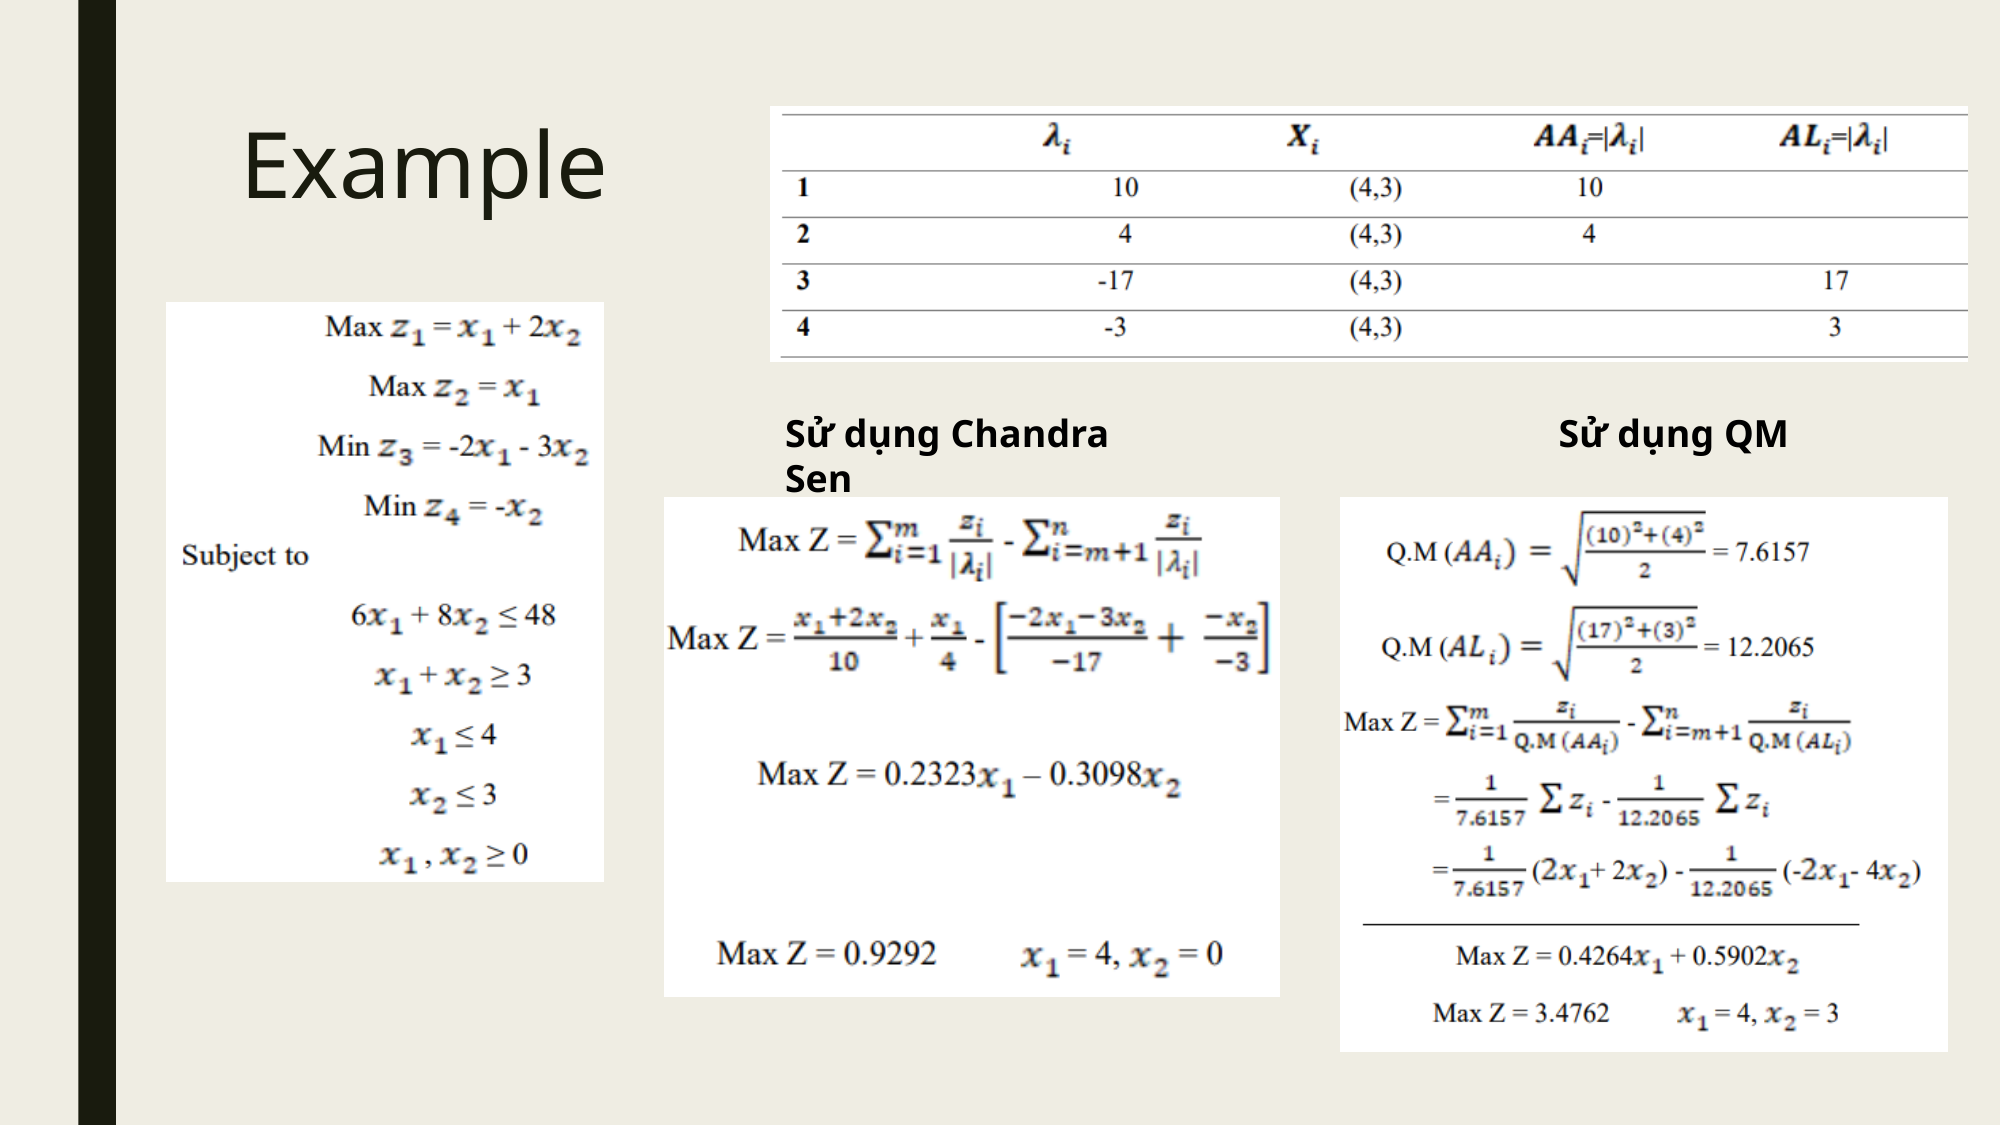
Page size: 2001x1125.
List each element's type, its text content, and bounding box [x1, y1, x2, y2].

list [166, 302, 604, 882]
text_box Sử dụng Chandra Sen [770, 402, 1174, 497]
picture [1340, 497, 1948, 1052]
title Example [225, 112, 770, 357]
text_box Sử dụng QM [1543, 402, 1866, 463]
picture [664, 497, 1280, 997]
picture [770, 106, 1968, 362]
